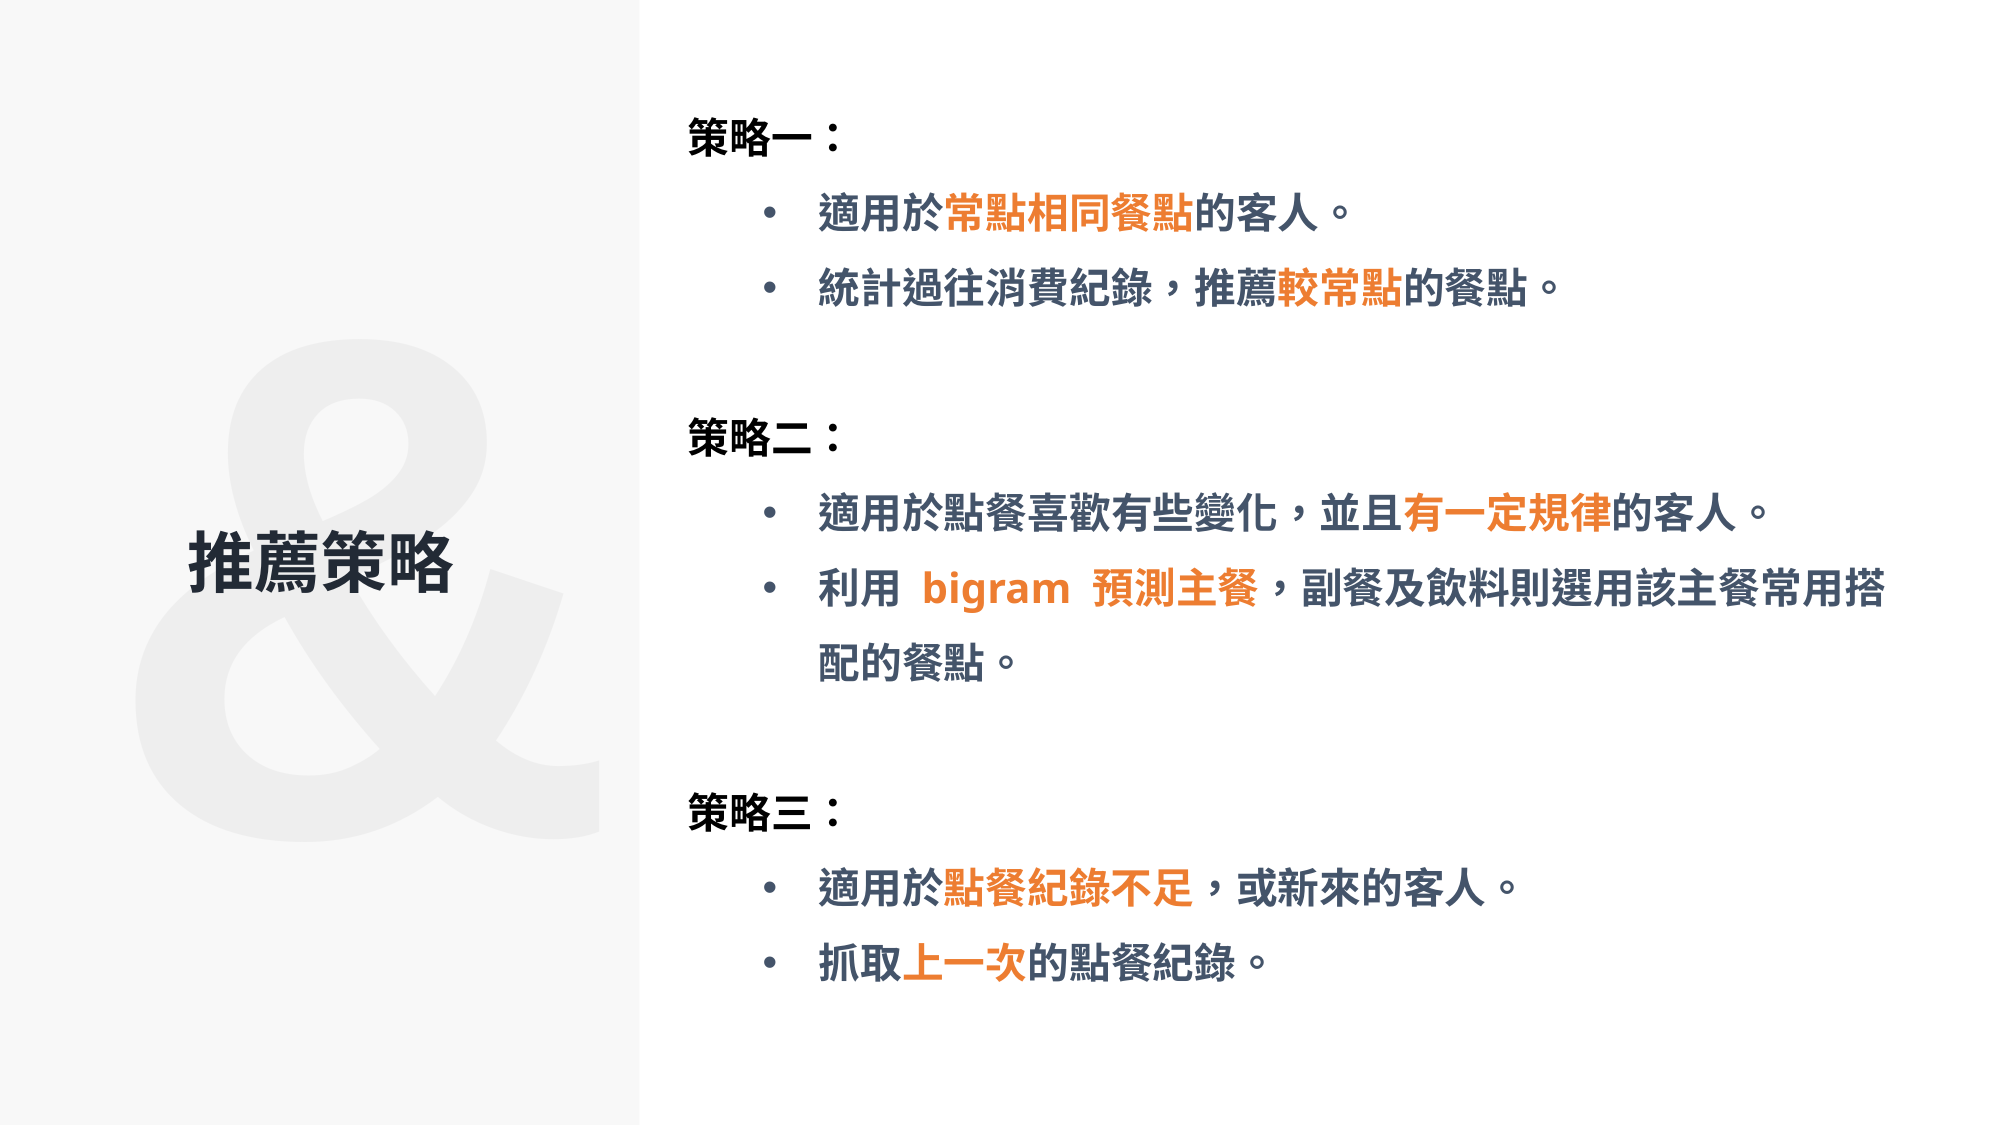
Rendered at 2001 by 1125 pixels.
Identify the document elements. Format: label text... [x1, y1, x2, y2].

text_box 策略一： 適用於常點相同餐點的客人。 統計過往消費紀錄，推薦較常點的餐點。 策略二： 適用於點餐喜歡有些變化，並且有一定規律的客人。 利用 bigram 預測主餐，副餐及飲料則選用該主餐常用搭配的餐點。 策略三： 適用於點餐紀錄不足，或新來的客人。 抓取上一次的點餐紀錄。 [672, 79, 1936, 995]
text_box 推薦策略 [172, 473, 470, 609]
